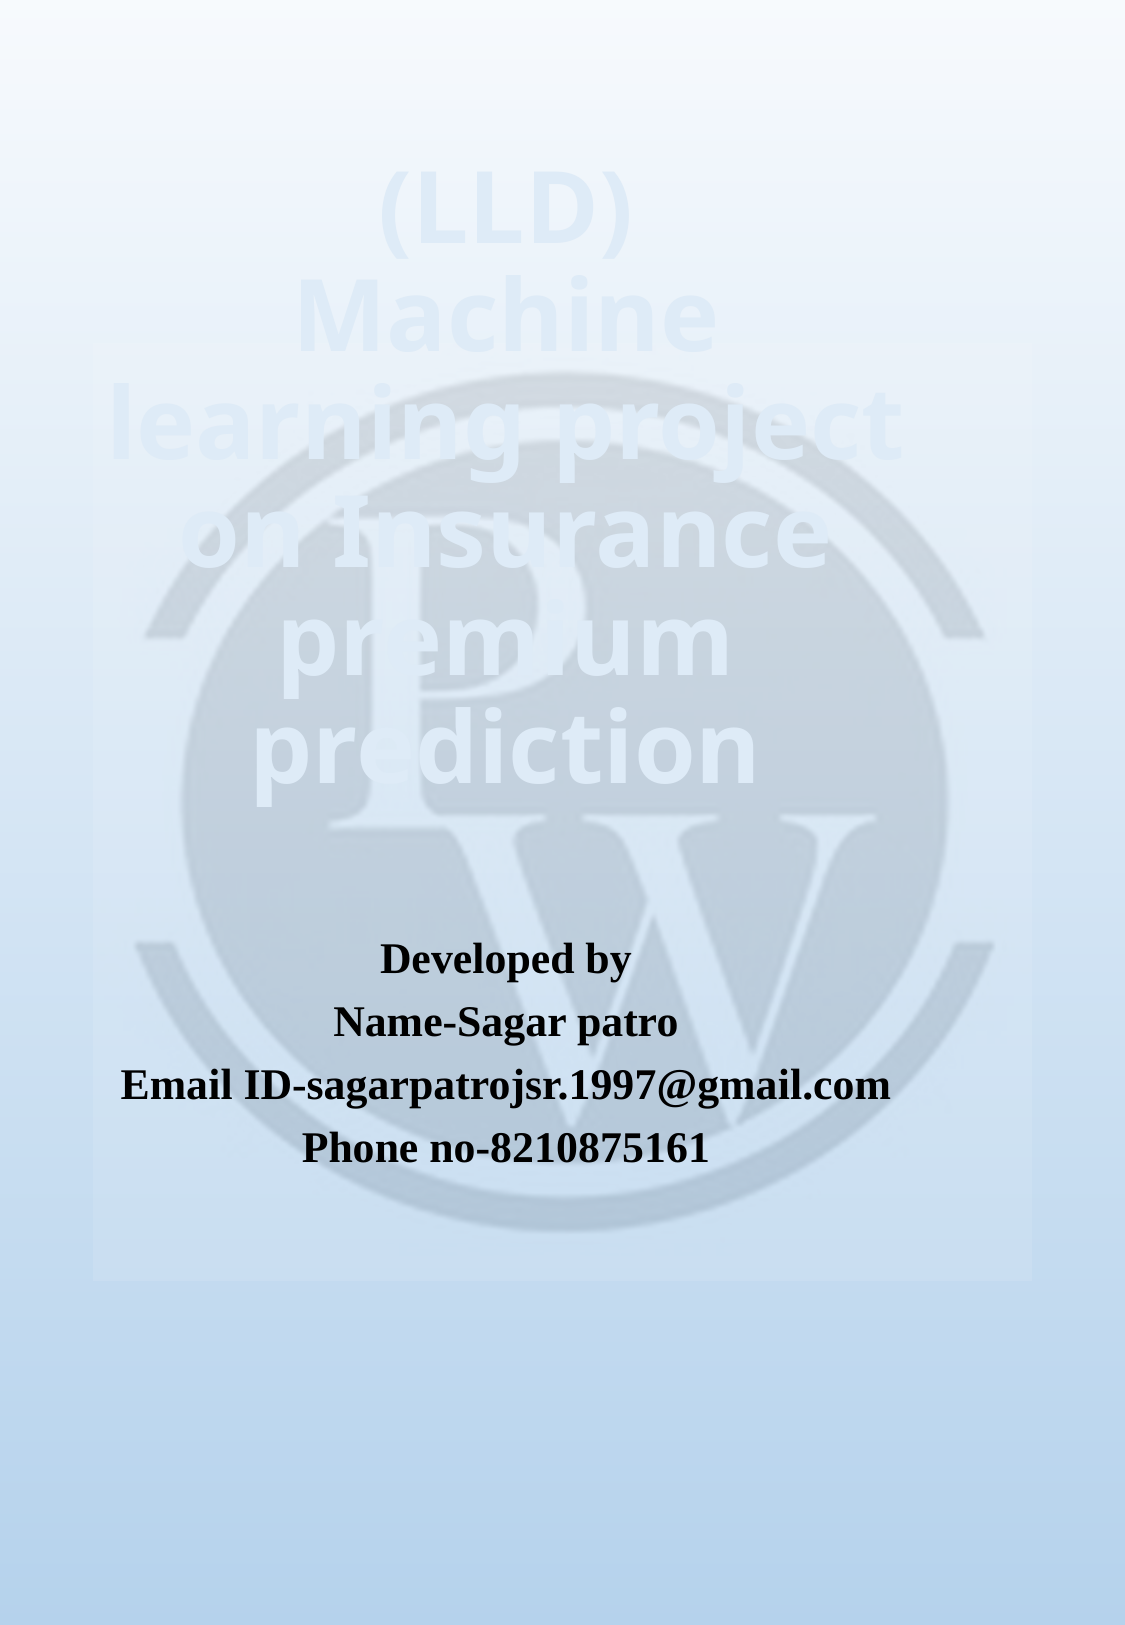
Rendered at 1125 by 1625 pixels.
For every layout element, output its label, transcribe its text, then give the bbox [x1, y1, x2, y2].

subtitle Developed by Name-Sagar patro Email ID-sagarpatrojsr.1997@gmail.com Phone no-8210875161 [84, 928, 928, 1321]
title (LLD) Machine learning project on Insurance premium prediction [84, 246, 928, 813]
